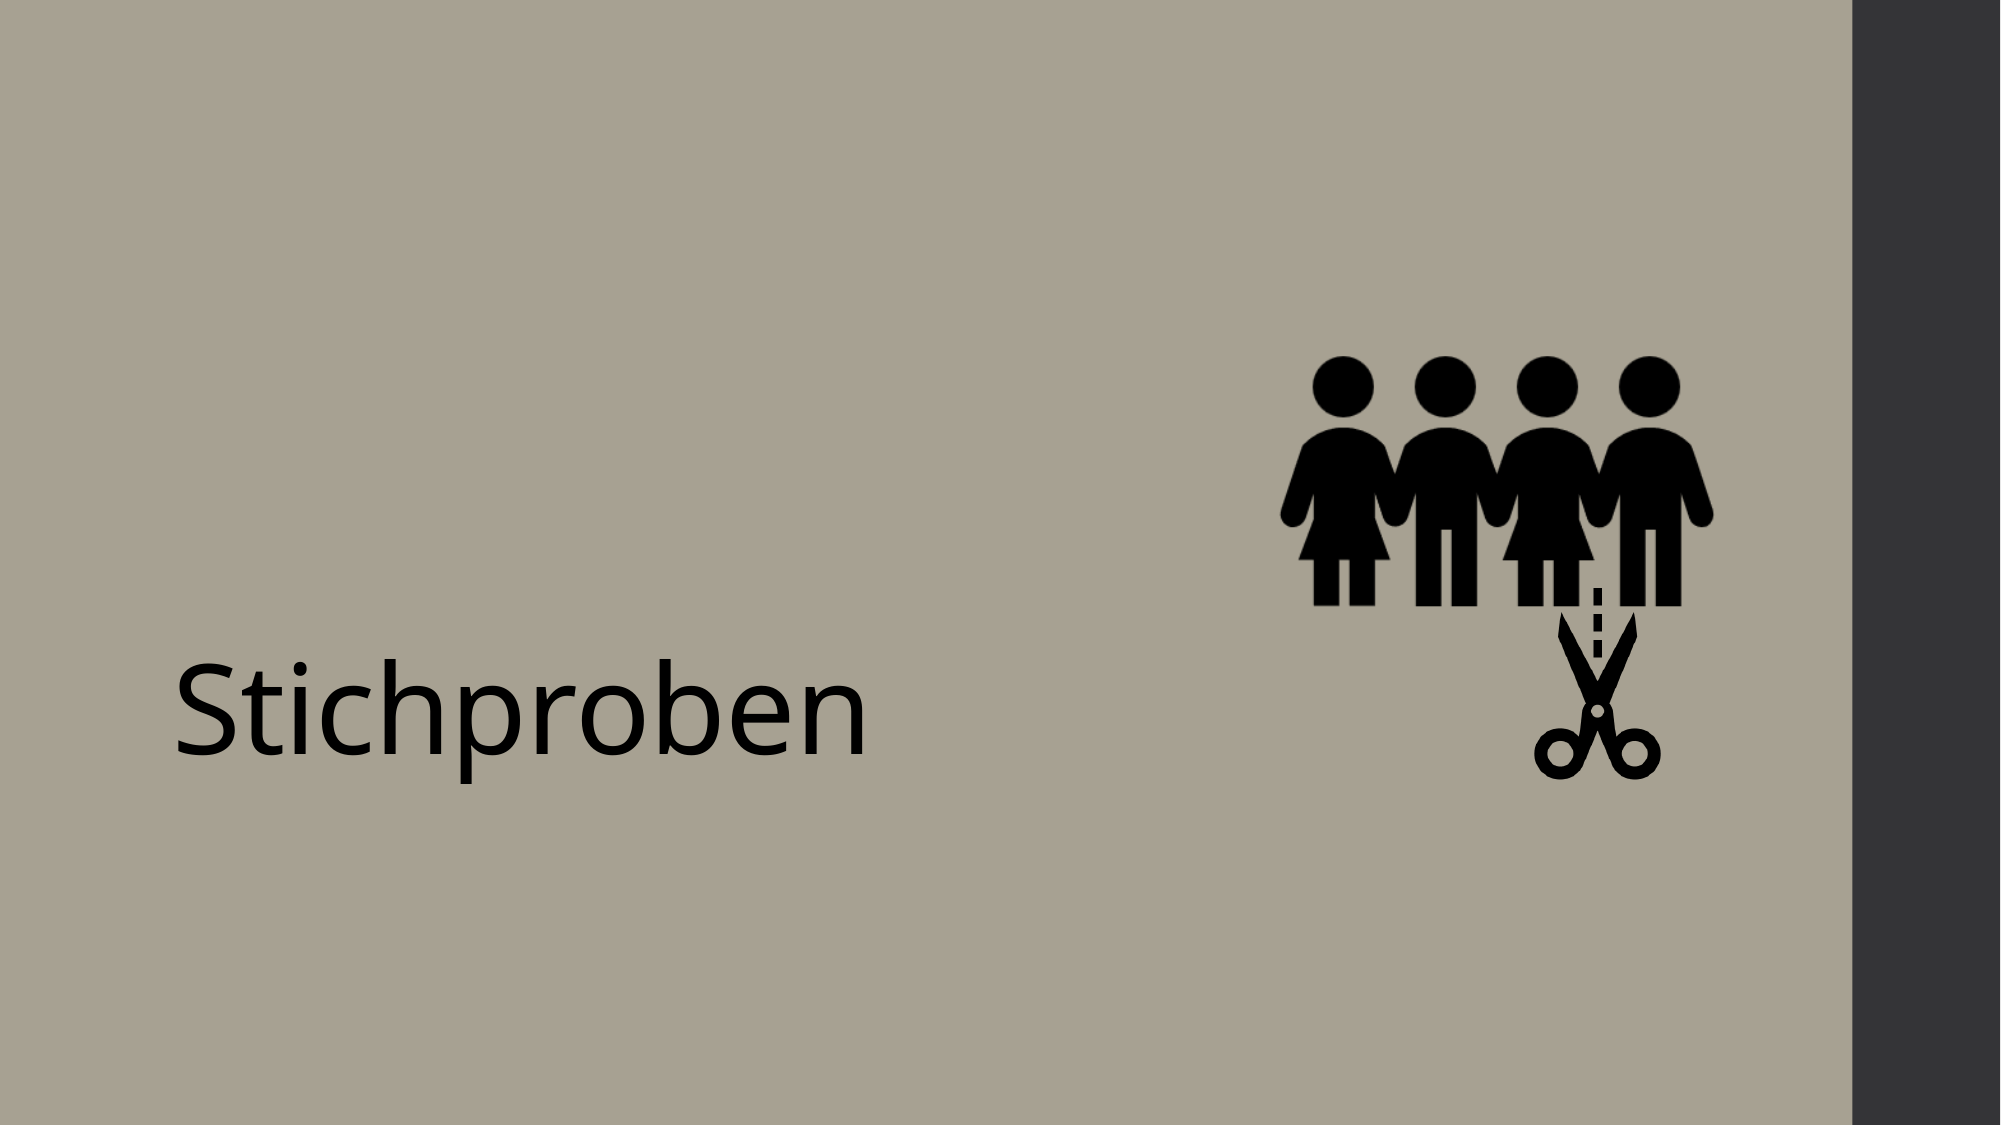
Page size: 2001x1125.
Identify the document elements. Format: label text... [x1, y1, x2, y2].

picture [1248, 244, 1739, 788]
title Stichproben [157, 124, 1081, 788]
